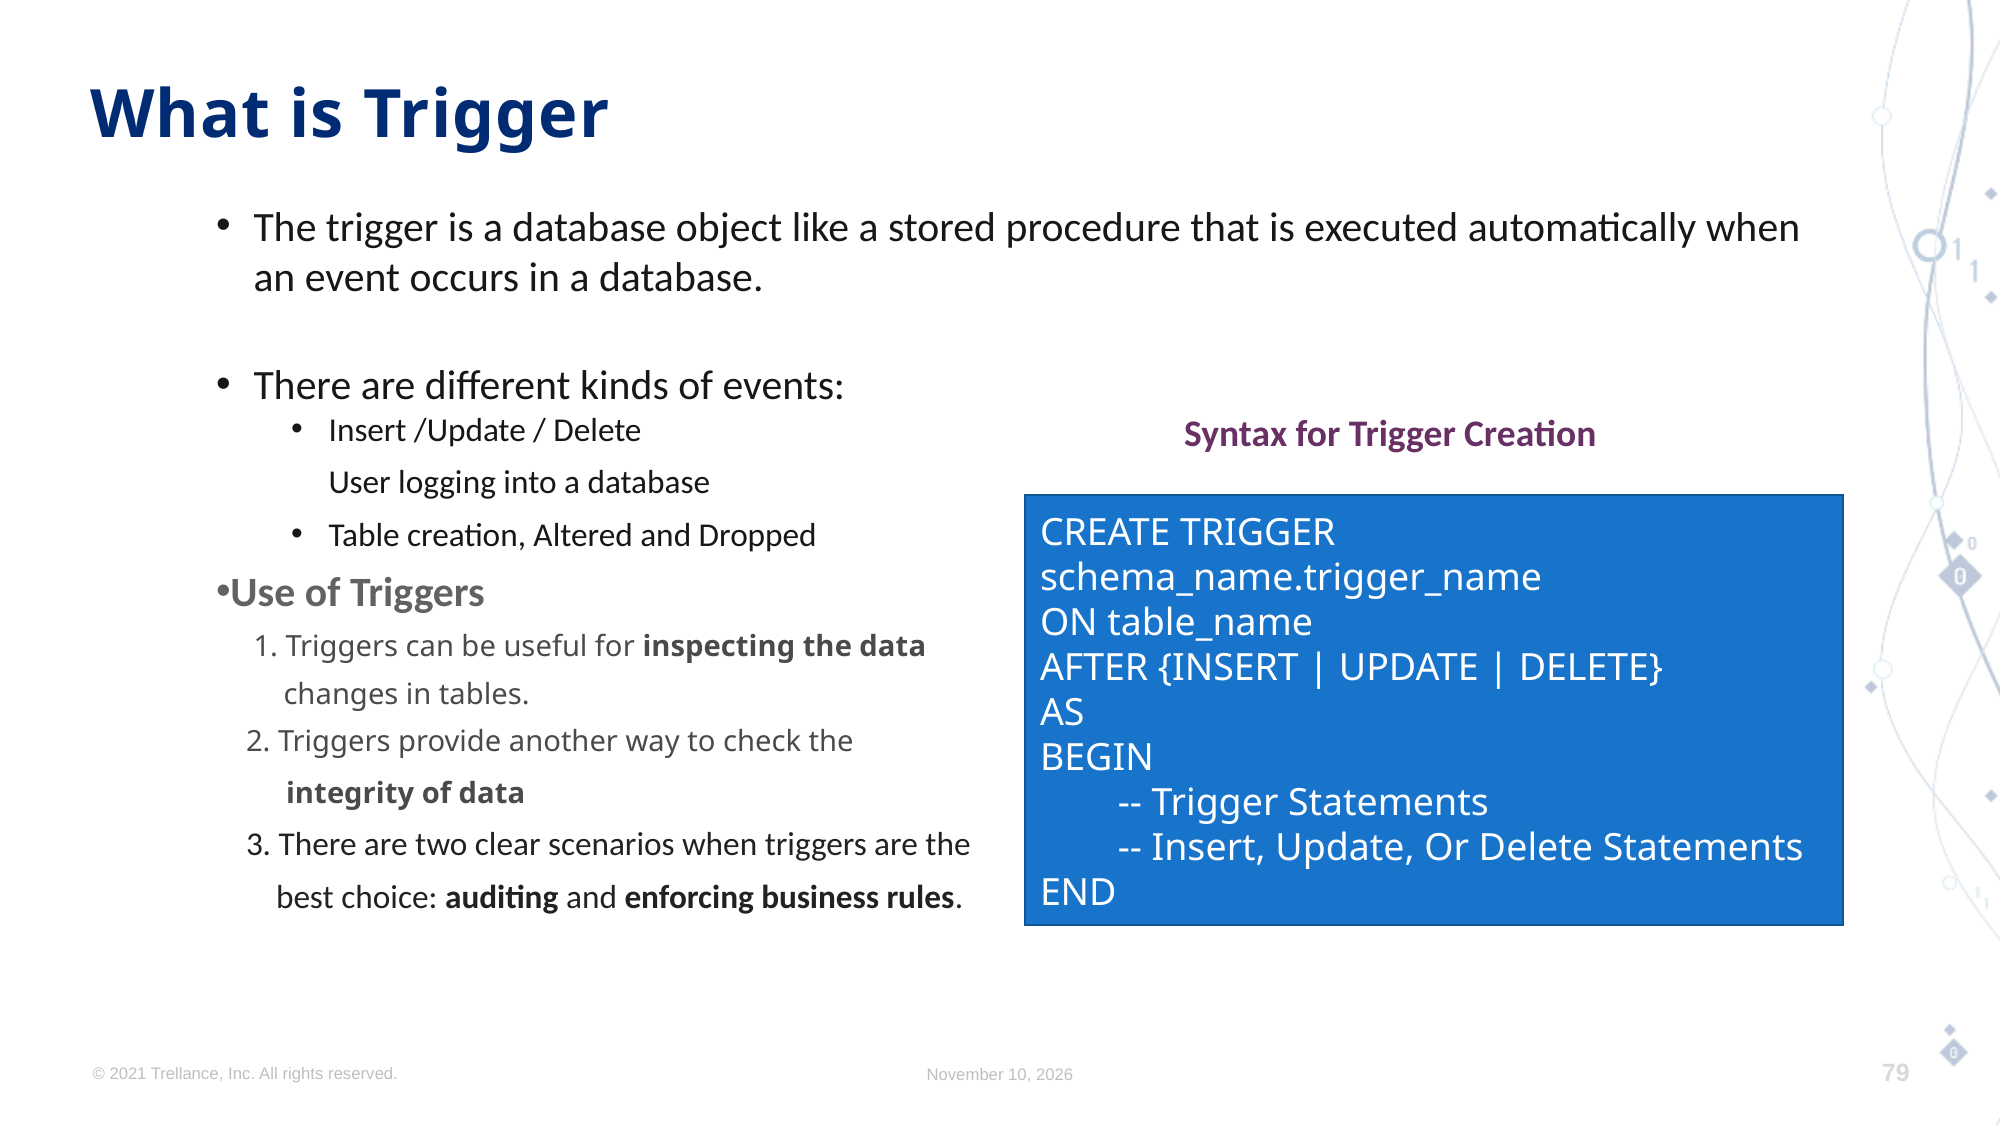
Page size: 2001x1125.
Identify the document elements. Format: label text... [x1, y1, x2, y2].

text_box Syntax for Trigger Creation [1169, 401, 1637, 462]
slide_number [781, 1044, 1219, 1105]
title What is Trigger [90, 80, 1844, 184]
slide_number 79 [1843, 1049, 1925, 1103]
footer © 2021 Trellance, Inc. All rights reserved. [77, 1042, 753, 1103]
list The trigger is a database object like a stored procedure that is executed automatically when an event occurs in a database. There are different kinds of events: Insert /Update / Delete User logging into a database Table creation, Altered and Dropped Use of Triggers 1. Triggers can be useful for inspecting the data changes in tables. 2. Triggers provide another way to check the integrity of data 3. There are two clear scenarios when triggers are the best choice: auditing and enforcing business rules. [186, 199, 1844, 1017]
text_box Syntax for Trigger Creation CREATE TRIGGER schema_name.trigger_name ON table_name AFTER {INSERT | UPDATE | DELETE} AS BEGIN -- Trigger Statements -- Insert, Update, Or Delete Statements END [1024, 494, 1844, 926]
